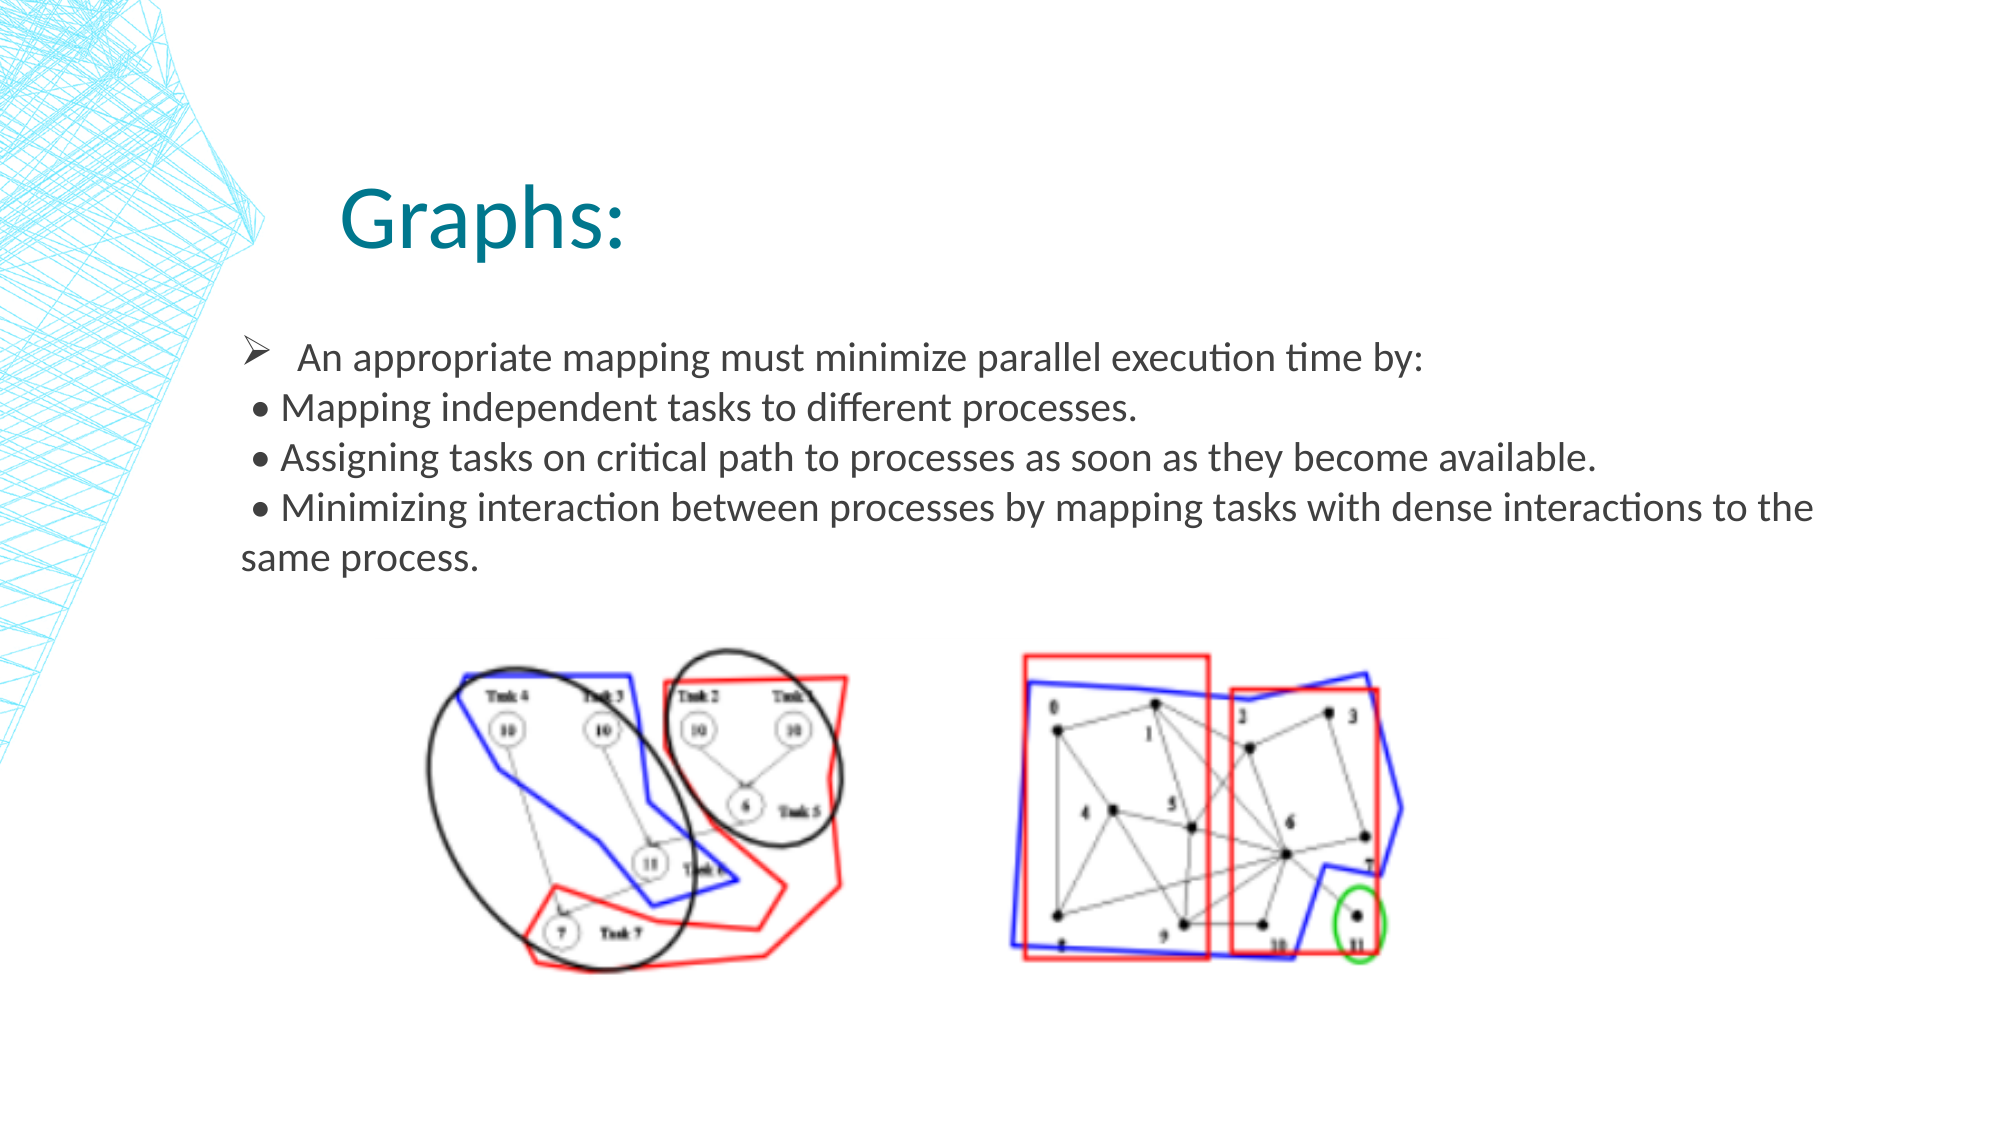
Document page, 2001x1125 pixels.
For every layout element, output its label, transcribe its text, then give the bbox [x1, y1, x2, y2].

text_box An appropriate mapping must minimize parallel execution time by: • Mapping independent tasks to different processes. • Assigning tasks on critical path to processes as soon as they become available. • Minimizing interaction between processes by mapping tasks with dense interactions to the same process. [225, 322, 1899, 588]
picture [0, 0, 2001, 1125]
title Graphs: [324, 62, 1863, 275]
